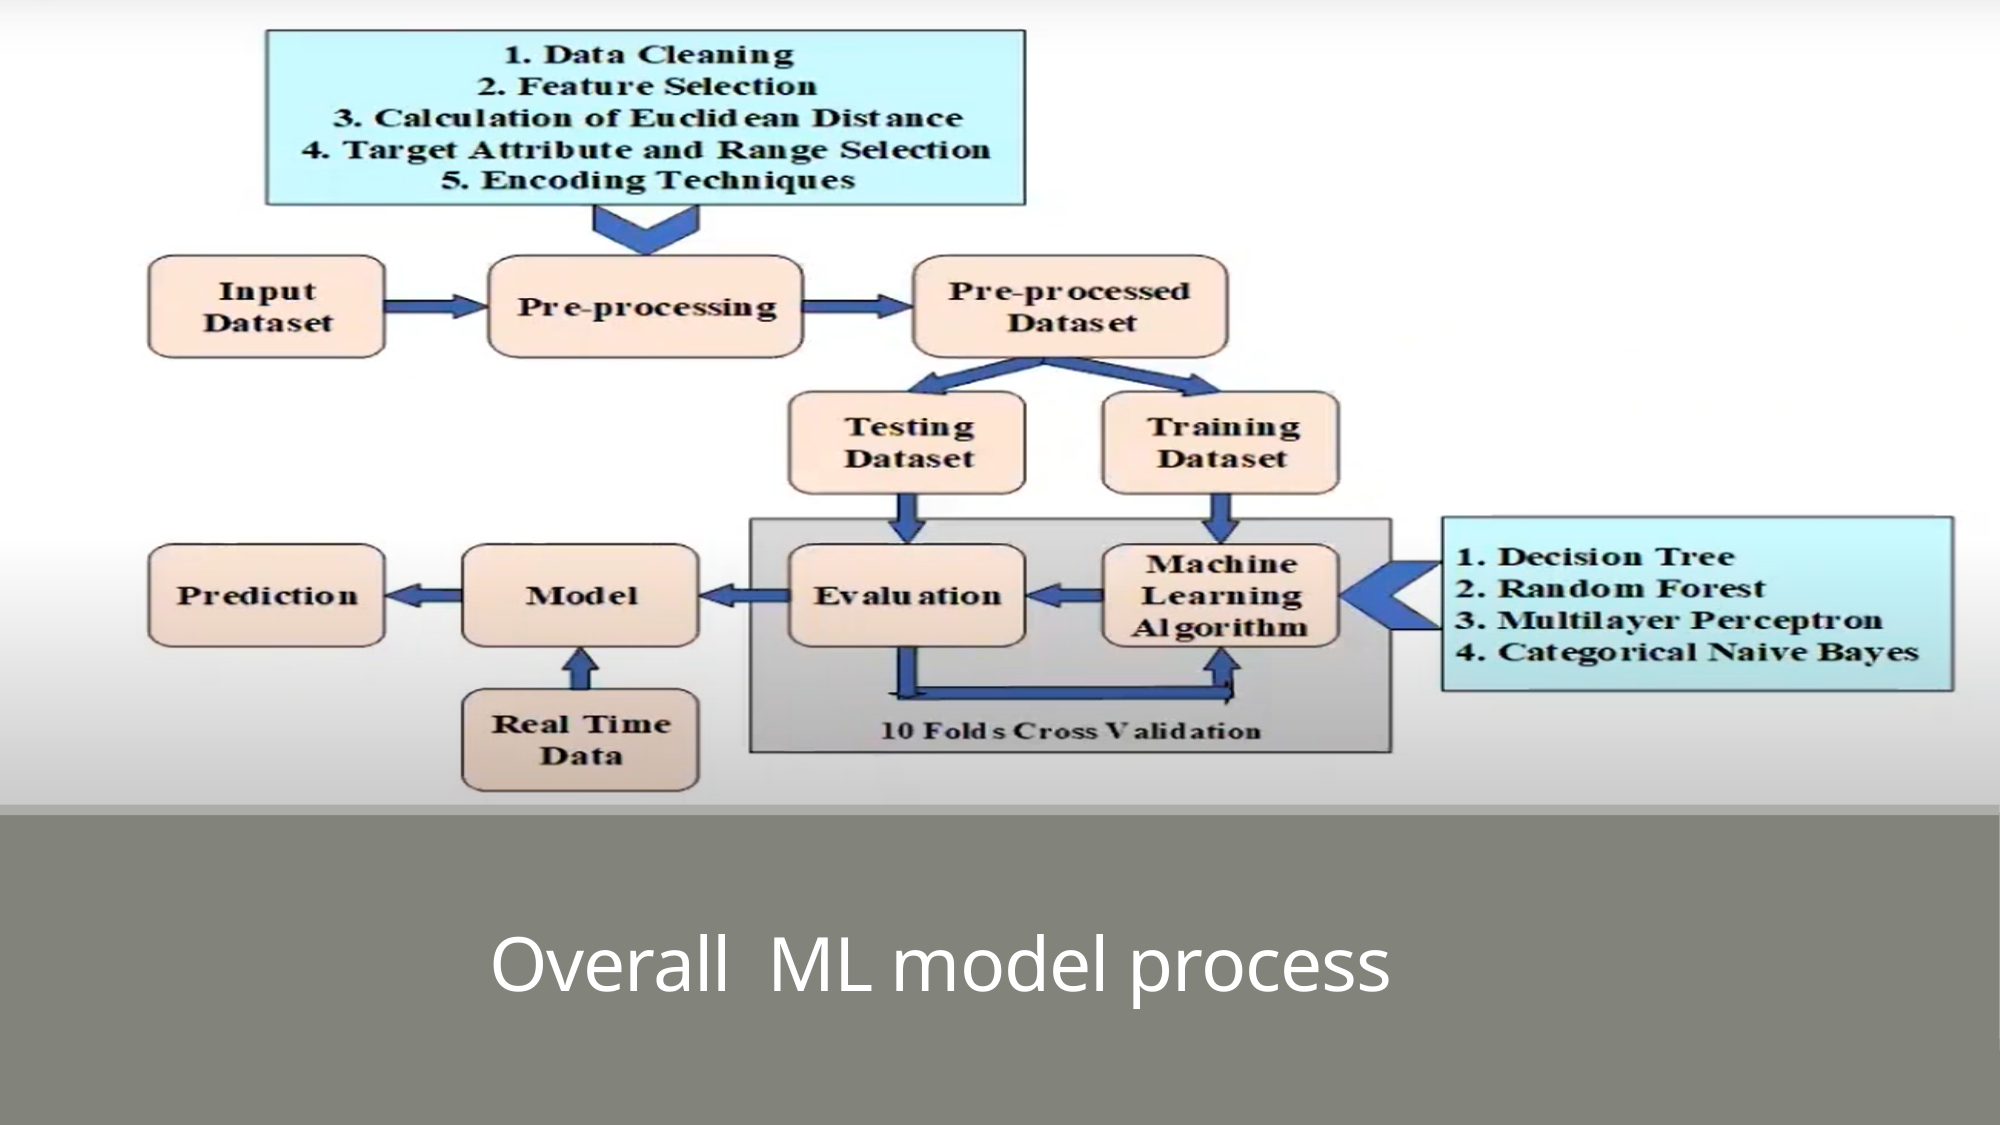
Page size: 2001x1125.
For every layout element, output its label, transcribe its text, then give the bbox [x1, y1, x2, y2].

text_box [0, 816, 2000, 1125]
picture [0, 0, 2000, 805]
text_box Overall ML model process [474, 879, 2000, 1015]
